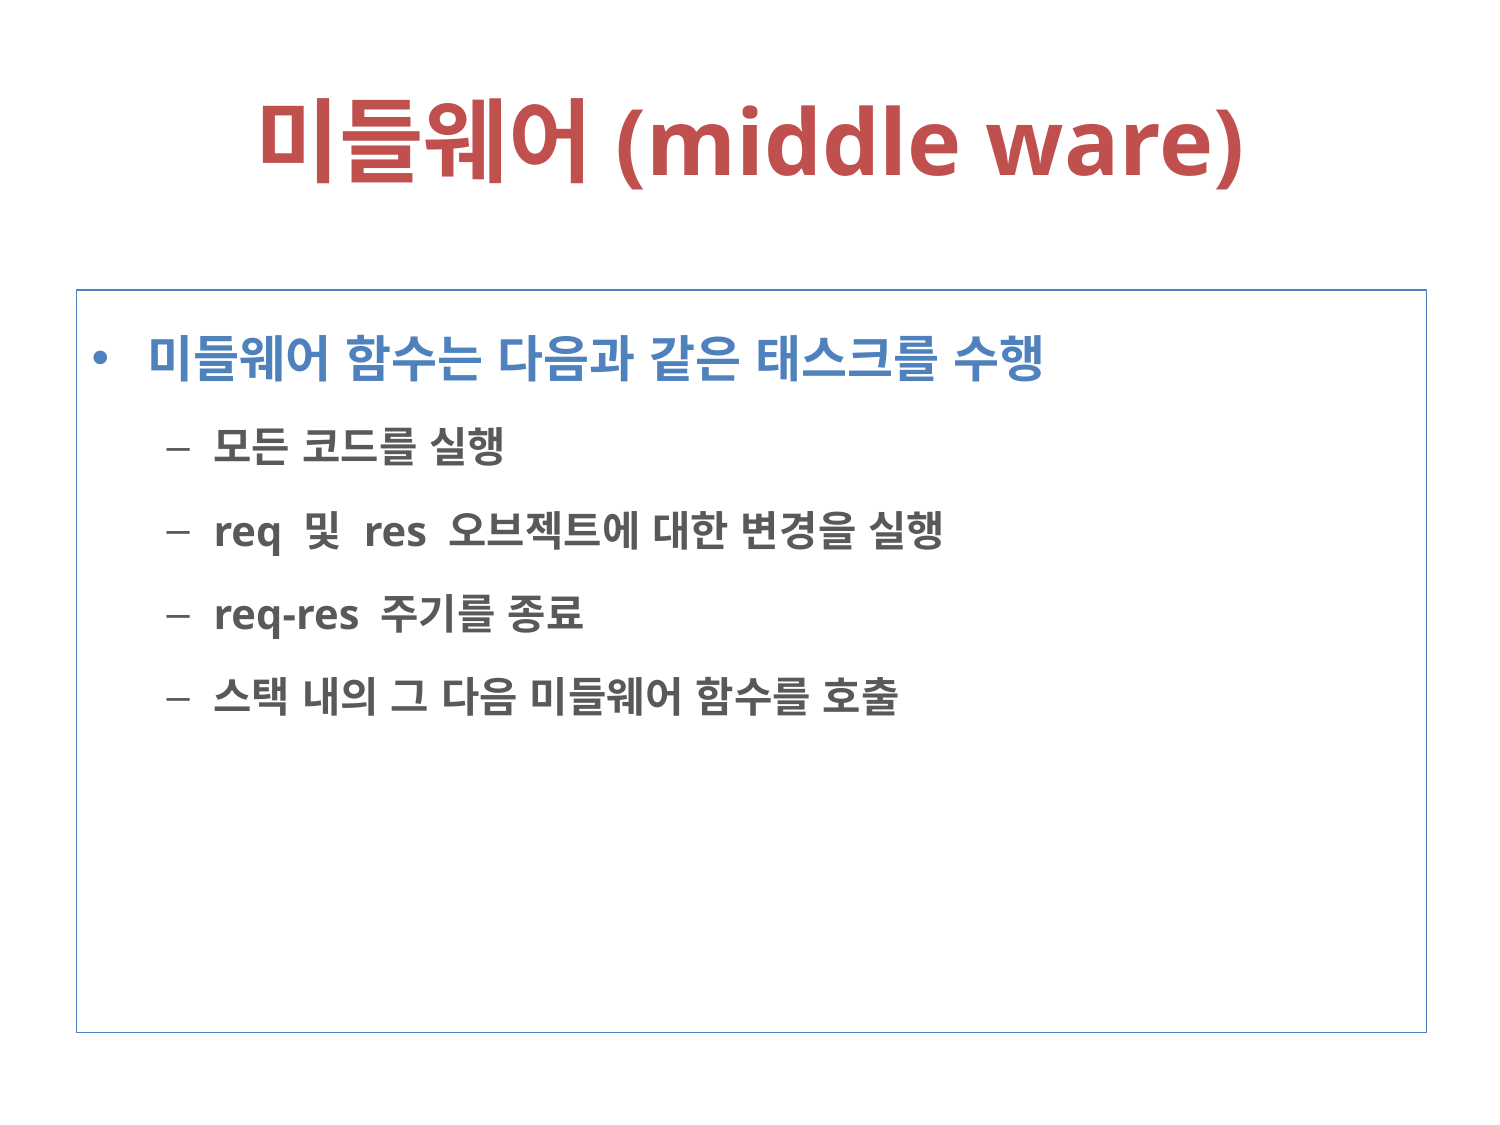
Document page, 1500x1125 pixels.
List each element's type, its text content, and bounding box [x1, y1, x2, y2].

title 미들웨어(middle ware) [75, 45, 1425, 233]
list 미들웨어 함수는 다음과 같은 태스크를 수행 모든 코드를 실행 req 및 res 오브젝트에 대한 변경을 실행 req-res 주기를 종료 스택 내의 그 다음 미들웨어 함수를 호출 [75, 288, 1429, 1034]
